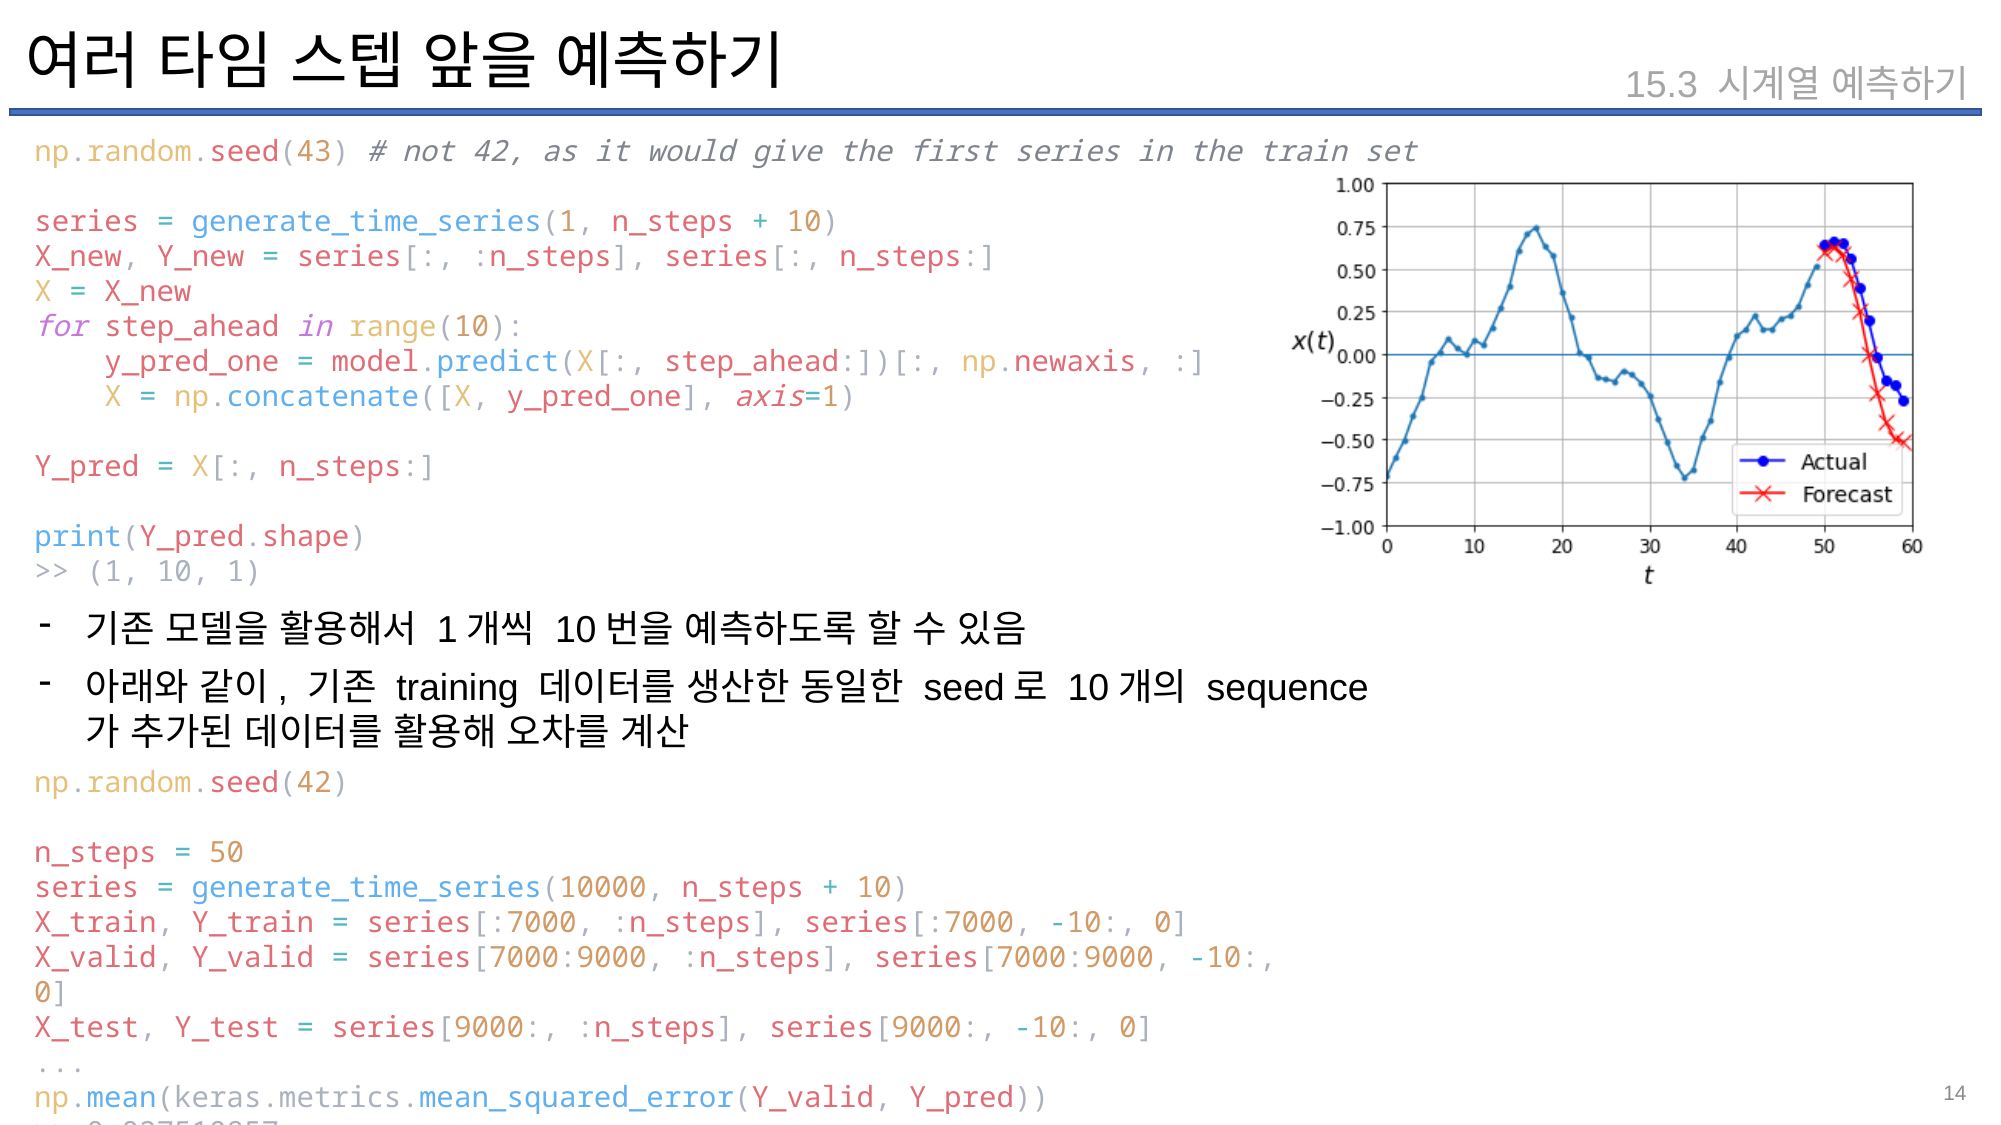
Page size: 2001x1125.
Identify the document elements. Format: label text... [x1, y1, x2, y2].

title 여러 타임 스텝 앞을 예측하기 [10, 4, 1982, 122]
text_box 기존 모델을 활용해서 1개씩 10번을 예측하도록 할 수 있음 아래와 같이, 기존 training 데이터를 생산한 동일한 seed로 10개의 sequence가 추가된 데이터를 활용해 오차를 계산 [24, 597, 1402, 761]
picture [1280, 166, 1934, 598]
text_box np.random.seed(42) n_steps = 50 series = generate_time_series(10000, n_steps + 10) X_train, Y_train = series[:7000, :n_steps], series[:7000, -10:, 0] X_valid, Y_valid = series[7000:9000, :n_steps], series[7000:9000, -10:, 0] X_test, Y_test = series[9000:, :n_steps], series[9000:, -10:, 0] ... np.mean(keras.metrics.mean_squared_error(Y_valid, Y_pred)) >> 0.027510857 [19, 756, 1296, 1125]
text_box np.random.seed(43) # not 42, as it would give the first series in the train set series = generate_time_series(1, n_steps + 10) X_new, Y_new = series[:, :n_steps], series[:, n_steps:] X = X_new for step_ahead in range(10): y_pred_one = model.predict(X[:, step_ahead:])[:, np.newaxis, :] X = np.concatenate([X, y_pred_one], axis=1) Y_pred = X[:, n_steps:] print(Y_pred.shape) >> (1, 10, 1) [19, 125, 1508, 595]
slide_number 14 [1531, 1076, 1982, 1108]
text_box 15.3 시계열 예측하기 [1610, 52, 1985, 113]
